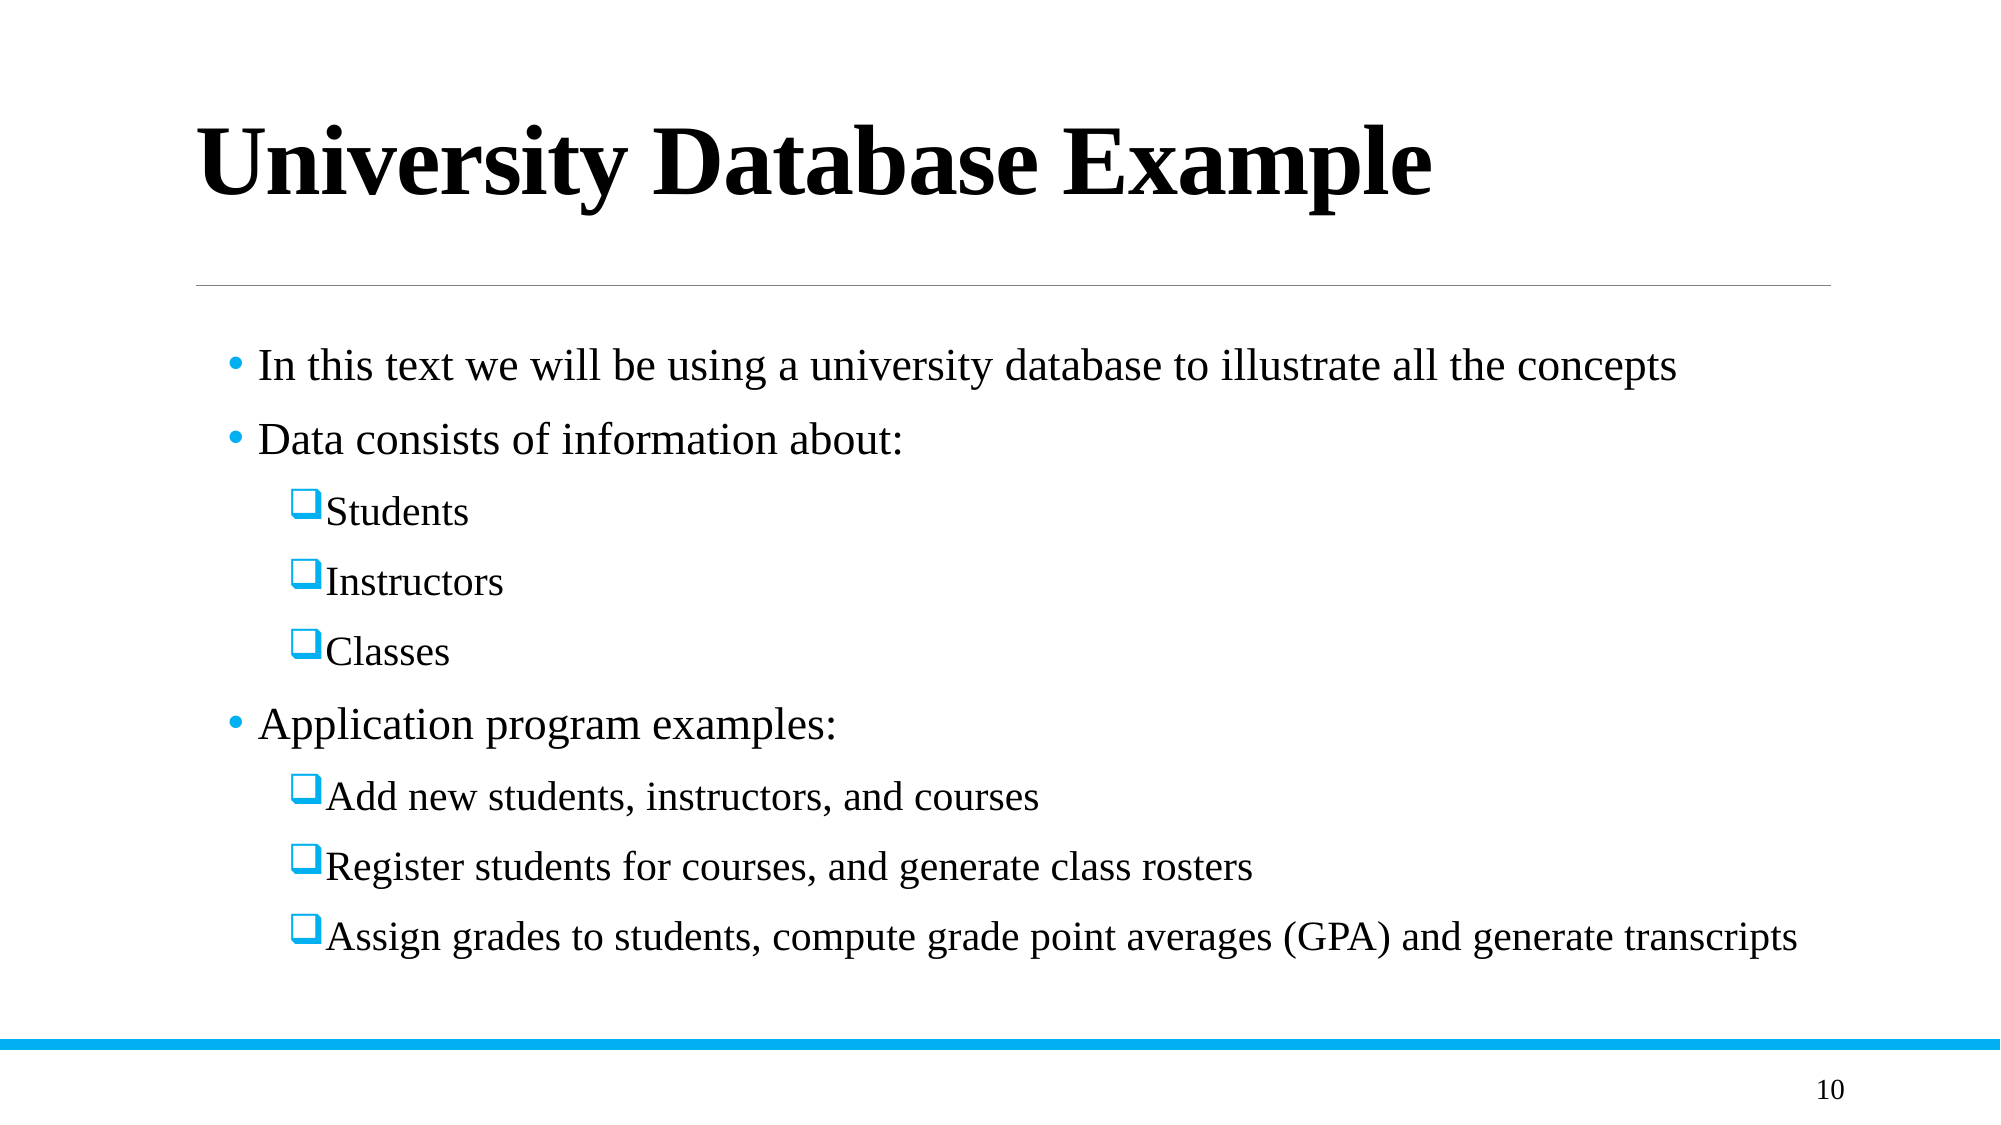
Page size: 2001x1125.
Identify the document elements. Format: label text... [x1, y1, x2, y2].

title University Database Example [180, 45, 1830, 256]
list In this text we will be using a university database to illustrate all the concepts Data consists of information about: Students Instructors Classes Application program examples: Add new students, instructors, and courses Register students for courses, and generate class rosters Assign grades to students, compute grade point averages (GPA) and generate transcripts [180, 256, 1837, 1083]
